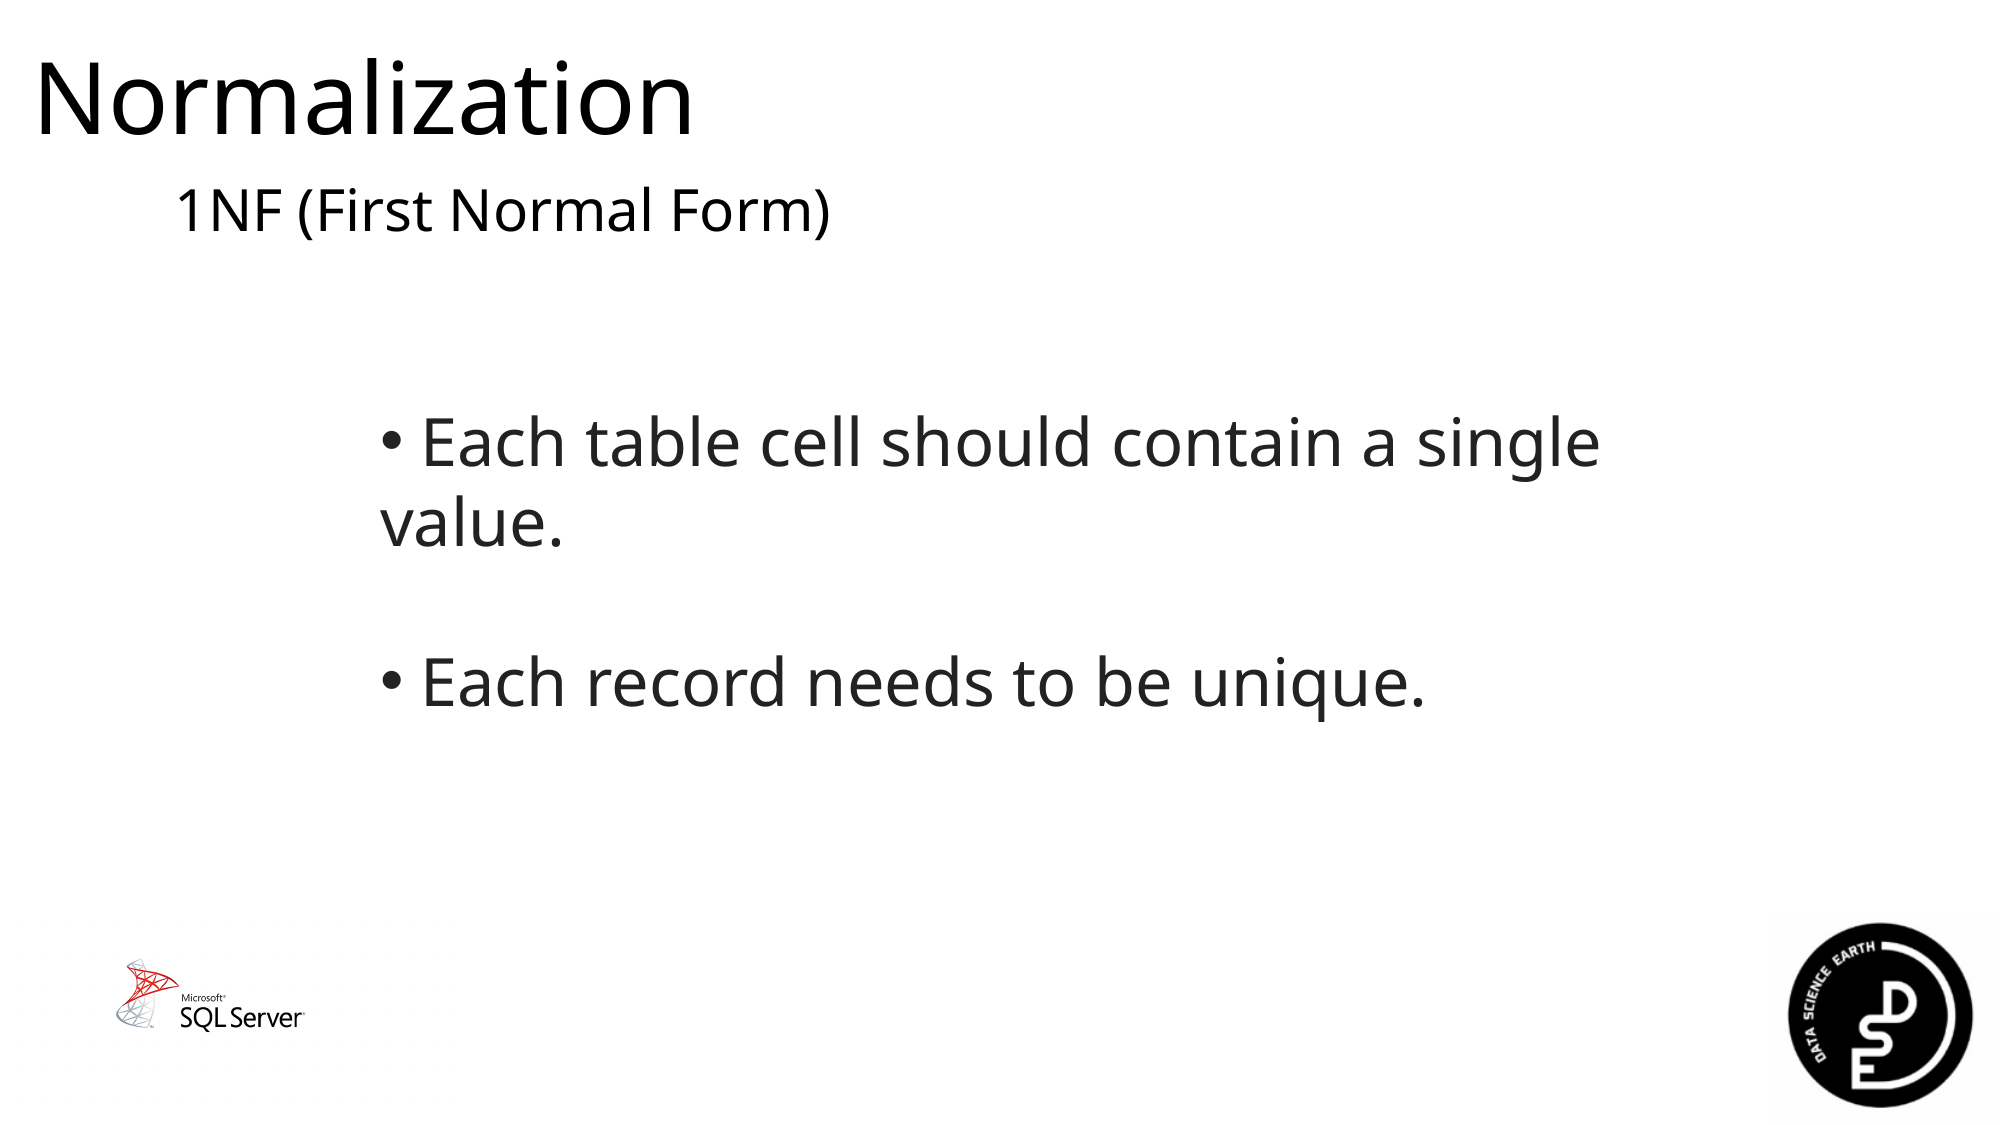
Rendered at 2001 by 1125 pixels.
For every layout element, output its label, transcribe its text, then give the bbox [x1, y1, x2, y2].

text_box Each table cell should contain a single value. Each record needs to be unique. [365, 392, 1706, 727]
picture [1773, 913, 2000, 1125]
text_box 1NF (First Normal Form) [160, 95, 847, 251]
text_box Normalization [17, 27, 713, 162]
picture [0, 899, 455, 1125]
